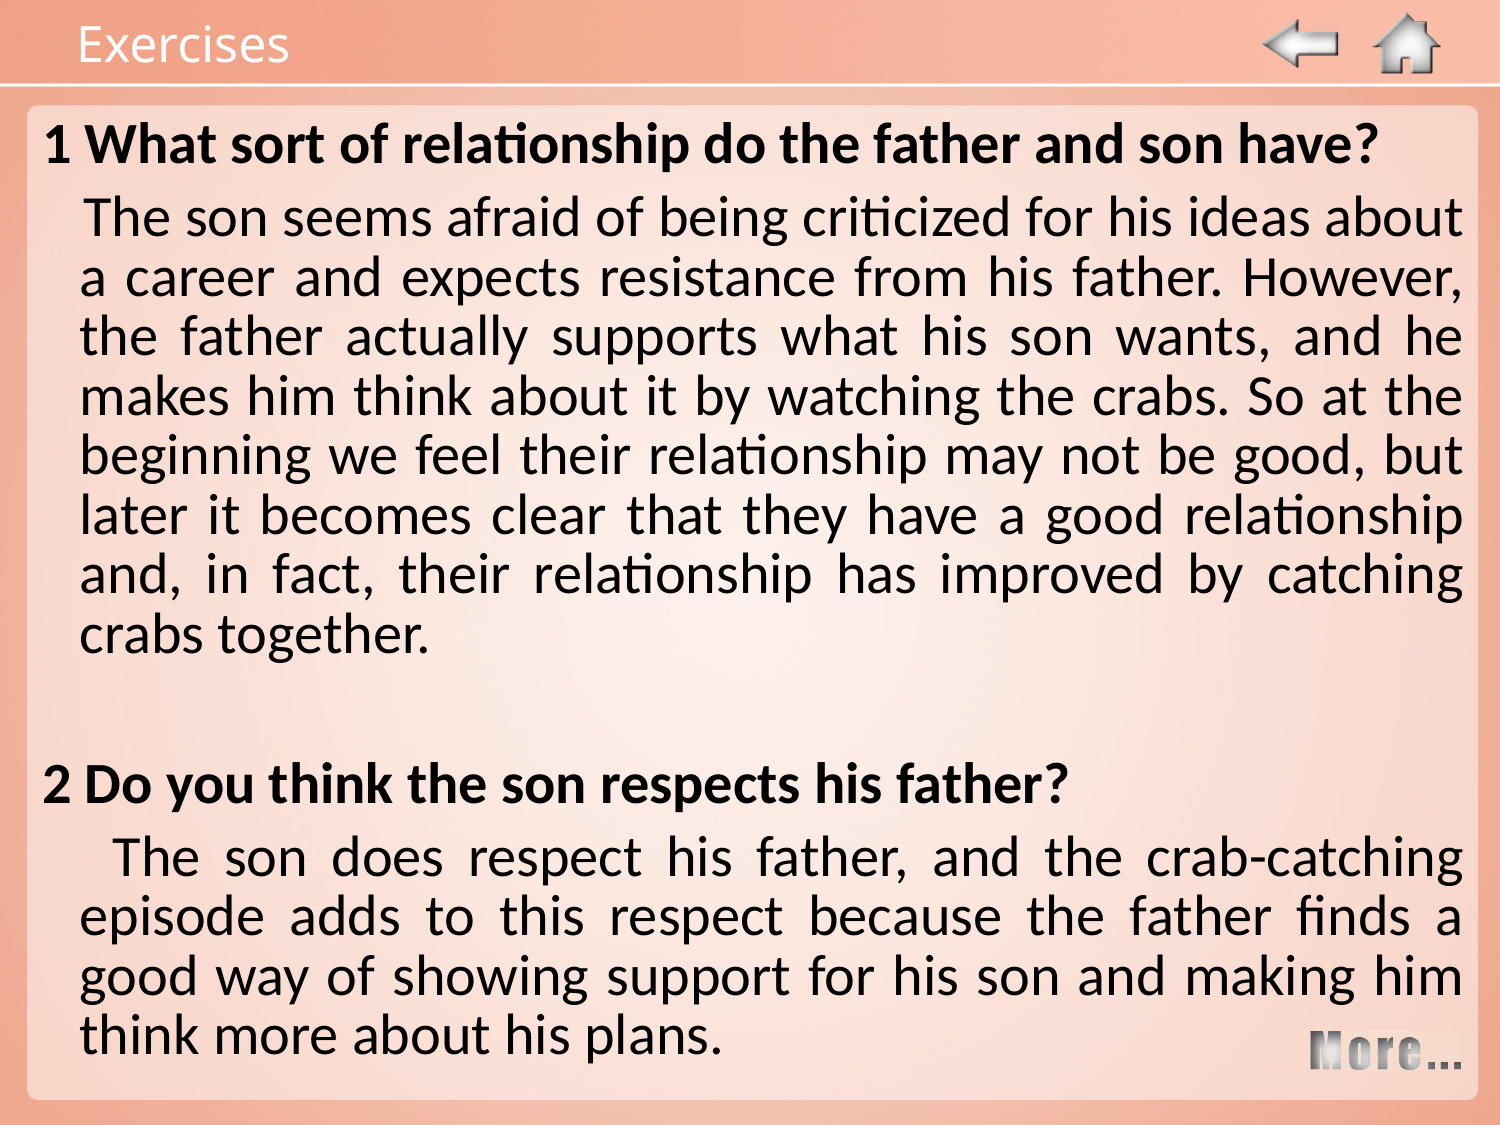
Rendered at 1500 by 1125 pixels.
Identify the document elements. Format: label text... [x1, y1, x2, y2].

picture [0, 0, 1500, 1125]
list 1 What sort of relationship do the father and son have? The son seems afraid of being criticized for his ideas about a career and expects resistance from his father. However, the father actually supports what his son wants, and he makes him think about it by watching the crabs. So at the beginning we feel their relationship may not be good, but later it becomes clear that they have a good relationship and, in fact, their relationship has improved by catching crabs together. 2 Do you think the son respects his father? The son does respect his father, and the crab-catching episode adds to this respect because the father finds a good way of showing support for his son and making him think more about his plans. [26, 105, 1480, 1104]
text_box Exercises [61, 5, 306, 80]
